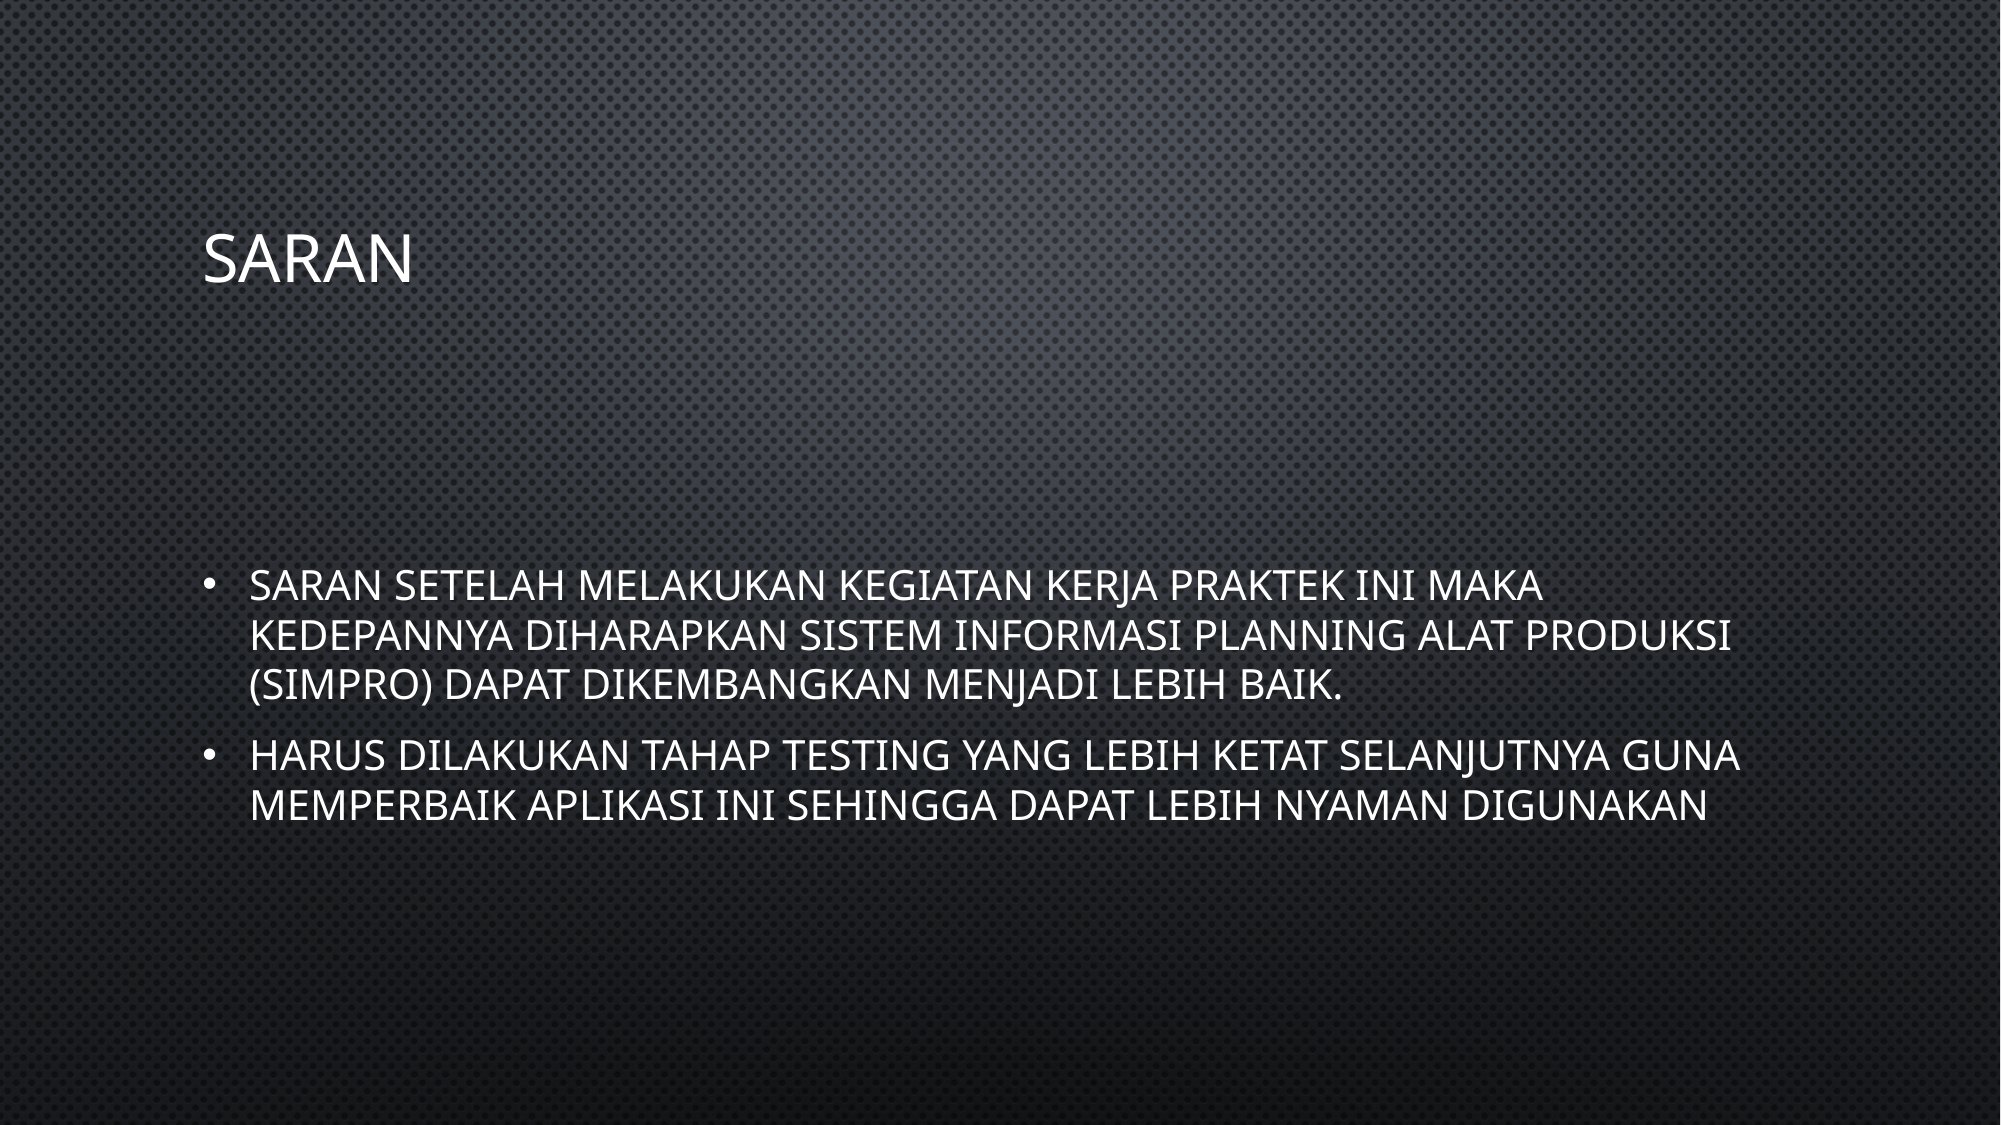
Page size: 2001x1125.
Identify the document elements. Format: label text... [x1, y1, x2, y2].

title Saran [187, 99, 1813, 413]
list Saran setelah melakukan kegiatan Kerja Praktek ini maka kedepannya diharapkan Sistem Informasi Planning Alat Produksi (SIMPRO) dapat dikembangkan menjadi lebih baik. Harus dilakukan tahap testing yang lebih ketat selanjutnya guna memperbaik aplikasi ini sehingga dapat lebih nyaman digunakan [187, 437, 1813, 950]
